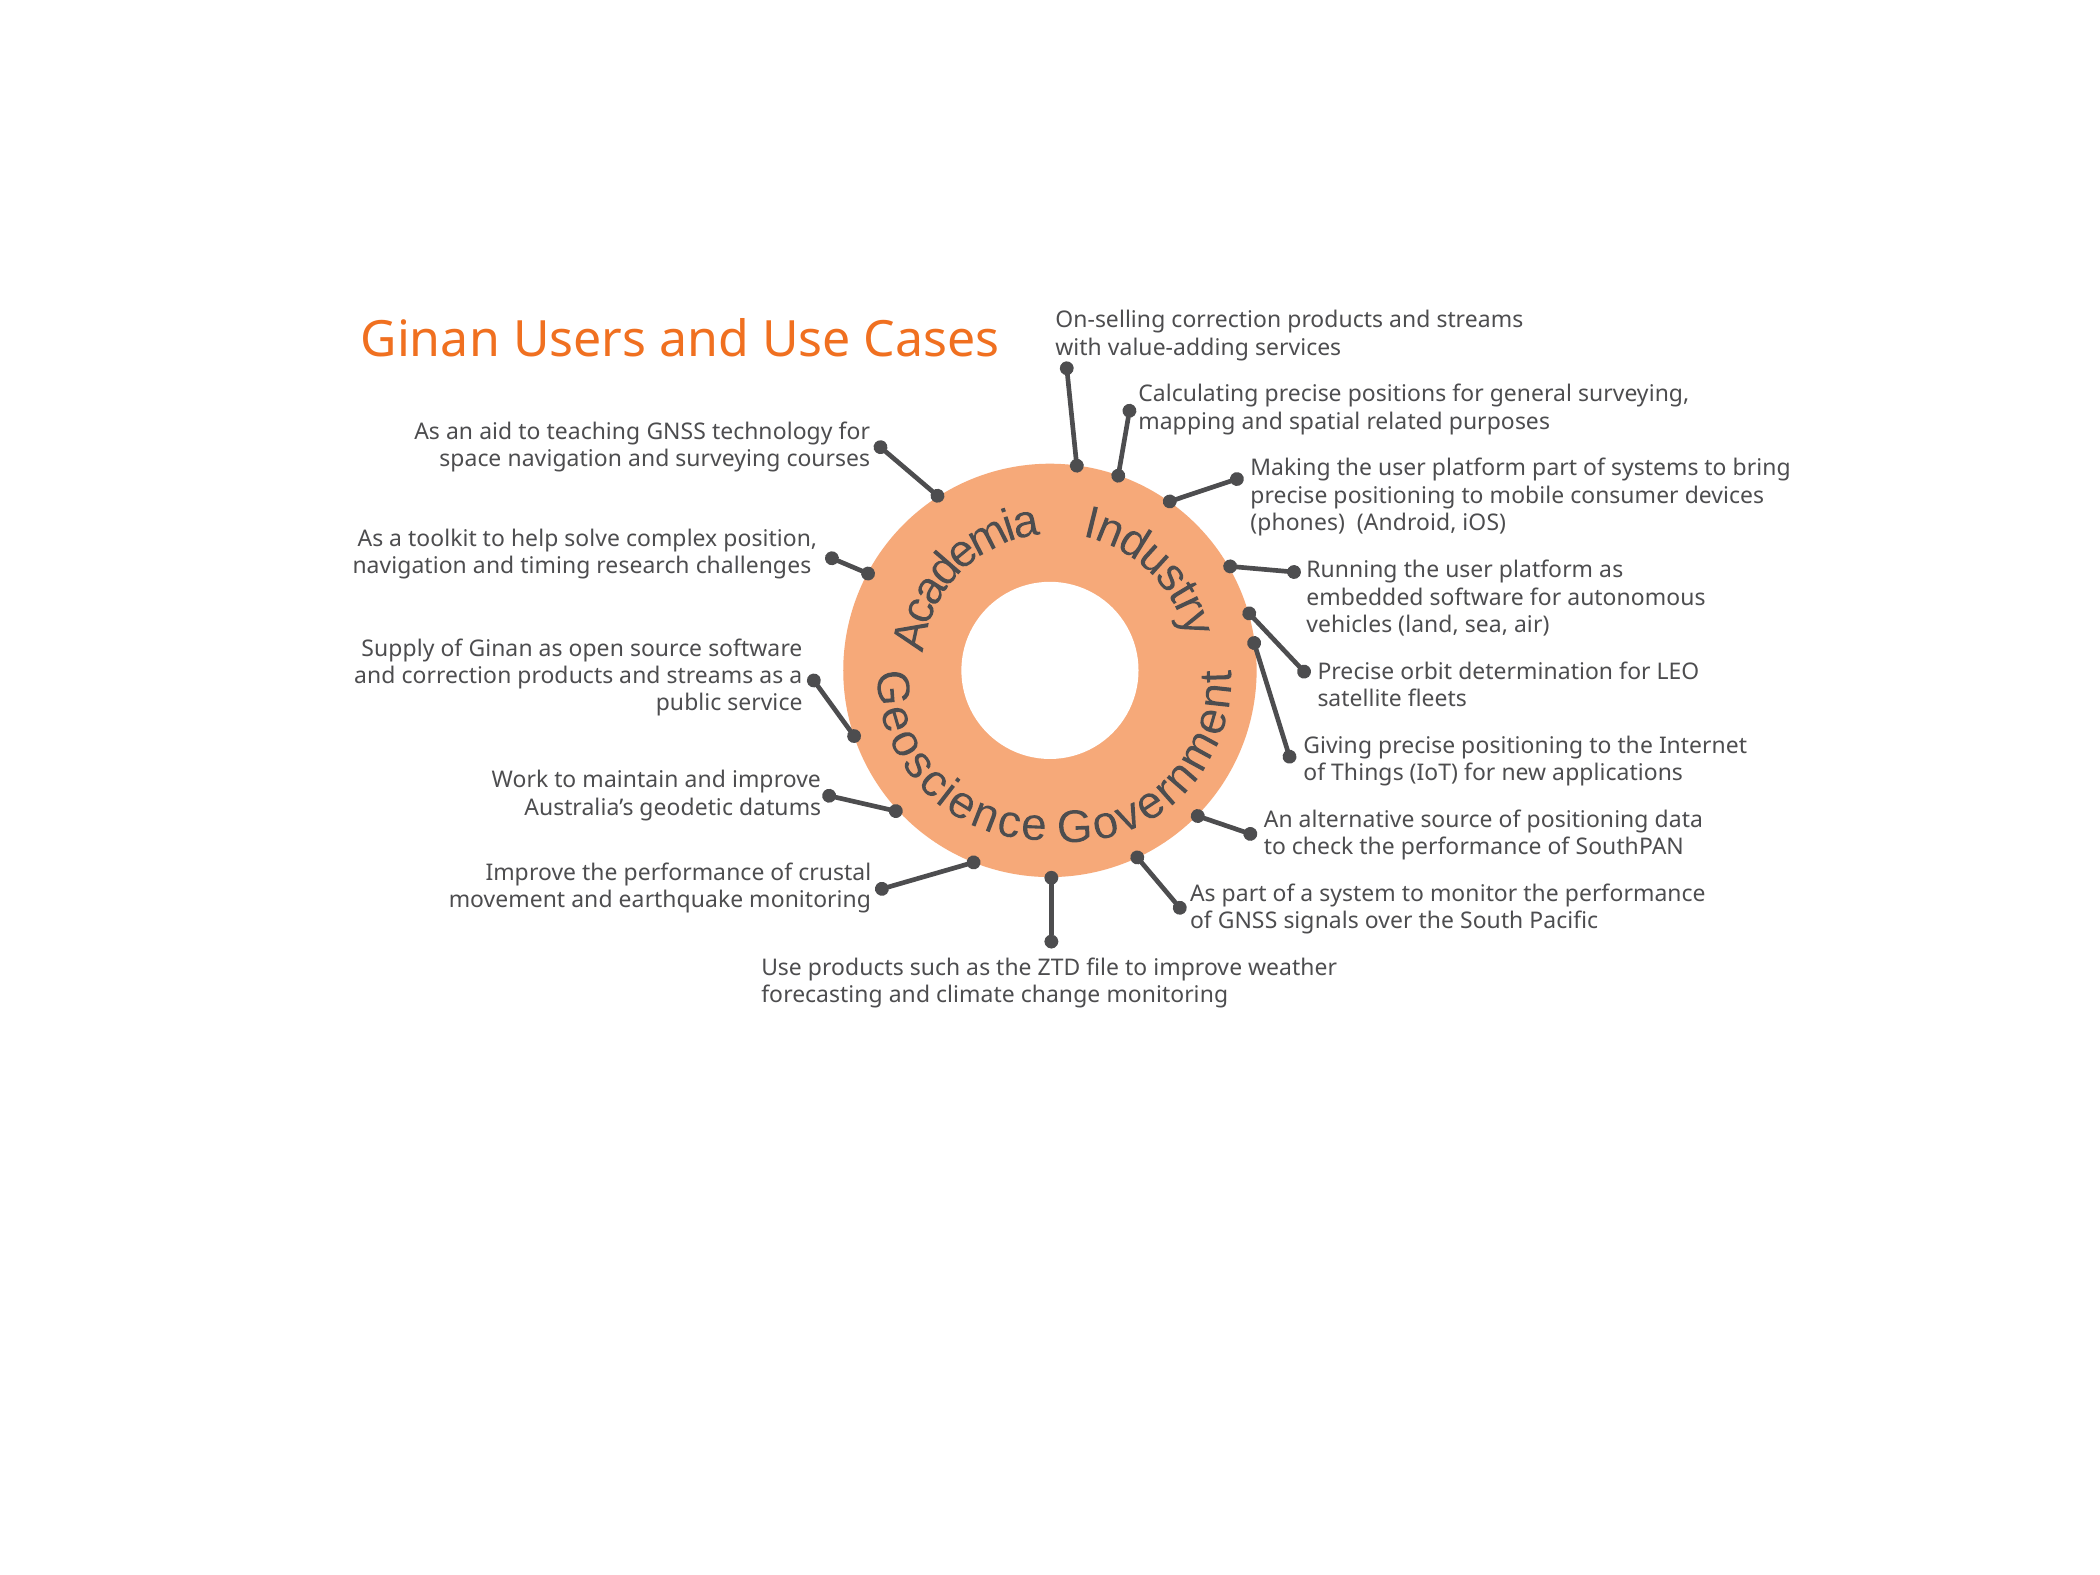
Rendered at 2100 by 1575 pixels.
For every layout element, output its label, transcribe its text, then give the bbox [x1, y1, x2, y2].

text_box Work to maintain and improve Australia’s geodetic datums [372, 757, 837, 827]
text_box Ginan Users and Use Cases [345, 299, 1063, 375]
text_box Supply of Ginan as open source software and correction products and streams as a public service [308, 625, 818, 723]
text_box As an aid to teaching GNSS technology for space navigation and surveying courses [345, 409, 886, 479]
text_box As a toolkit to help solve complex position, navigation and timing research challenges [292, 515, 833, 586]
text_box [1230, 566, 1294, 572]
text_box [961, 581, 1139, 759]
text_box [813, 680, 855, 737]
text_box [1066, 368, 1077, 466]
text_box Calculating precise positions for general surveying, mapping and spatial related purposes [1123, 371, 1758, 442]
text_box Ginan Users and Use Cases [1077, 299, 1696, 375]
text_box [1169, 479, 1237, 502]
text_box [831, 558, 869, 574]
text_box Improve the performance of crustal movement and earthquake monitoring [422, 849, 887, 920]
text_box Use products such as the ZTD file to improve weather forecasting and climate change monitoring [746, 945, 1354, 1015]
text_box An alternative source of positioning data to check the performance of SouthPAN [1248, 796, 1733, 867]
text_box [1137, 857, 1180, 908]
text_box As part of a system to monitor the performance of GNSS signals over the South Pacific [1175, 870, 1734, 941]
text_box Giving precise positioning to the Internet of Things (IoT) for new applications [1288, 722, 1772, 793]
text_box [1197, 815, 1251, 834]
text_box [829, 795, 896, 812]
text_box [881, 862, 974, 889]
text_box Running the user platform as embedded software for autonomous vehicles (land, sea, air) [1291, 547, 1751, 645]
text_box [843, 463, 1254, 877]
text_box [880, 447, 938, 496]
text_box On-selling correction products and streams with value-adding services [1040, 297, 1558, 368]
text_box Precise orbit determination for LEO satellite fleets [1302, 648, 1745, 719]
text_box Making the user platform part of systems to bring precise positioning to mobile consumer devices (phones) (Android, iOS) [1235, 445, 1828, 543]
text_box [1118, 410, 1130, 476]
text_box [1254, 642, 1290, 757]
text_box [1249, 613, 1305, 672]
